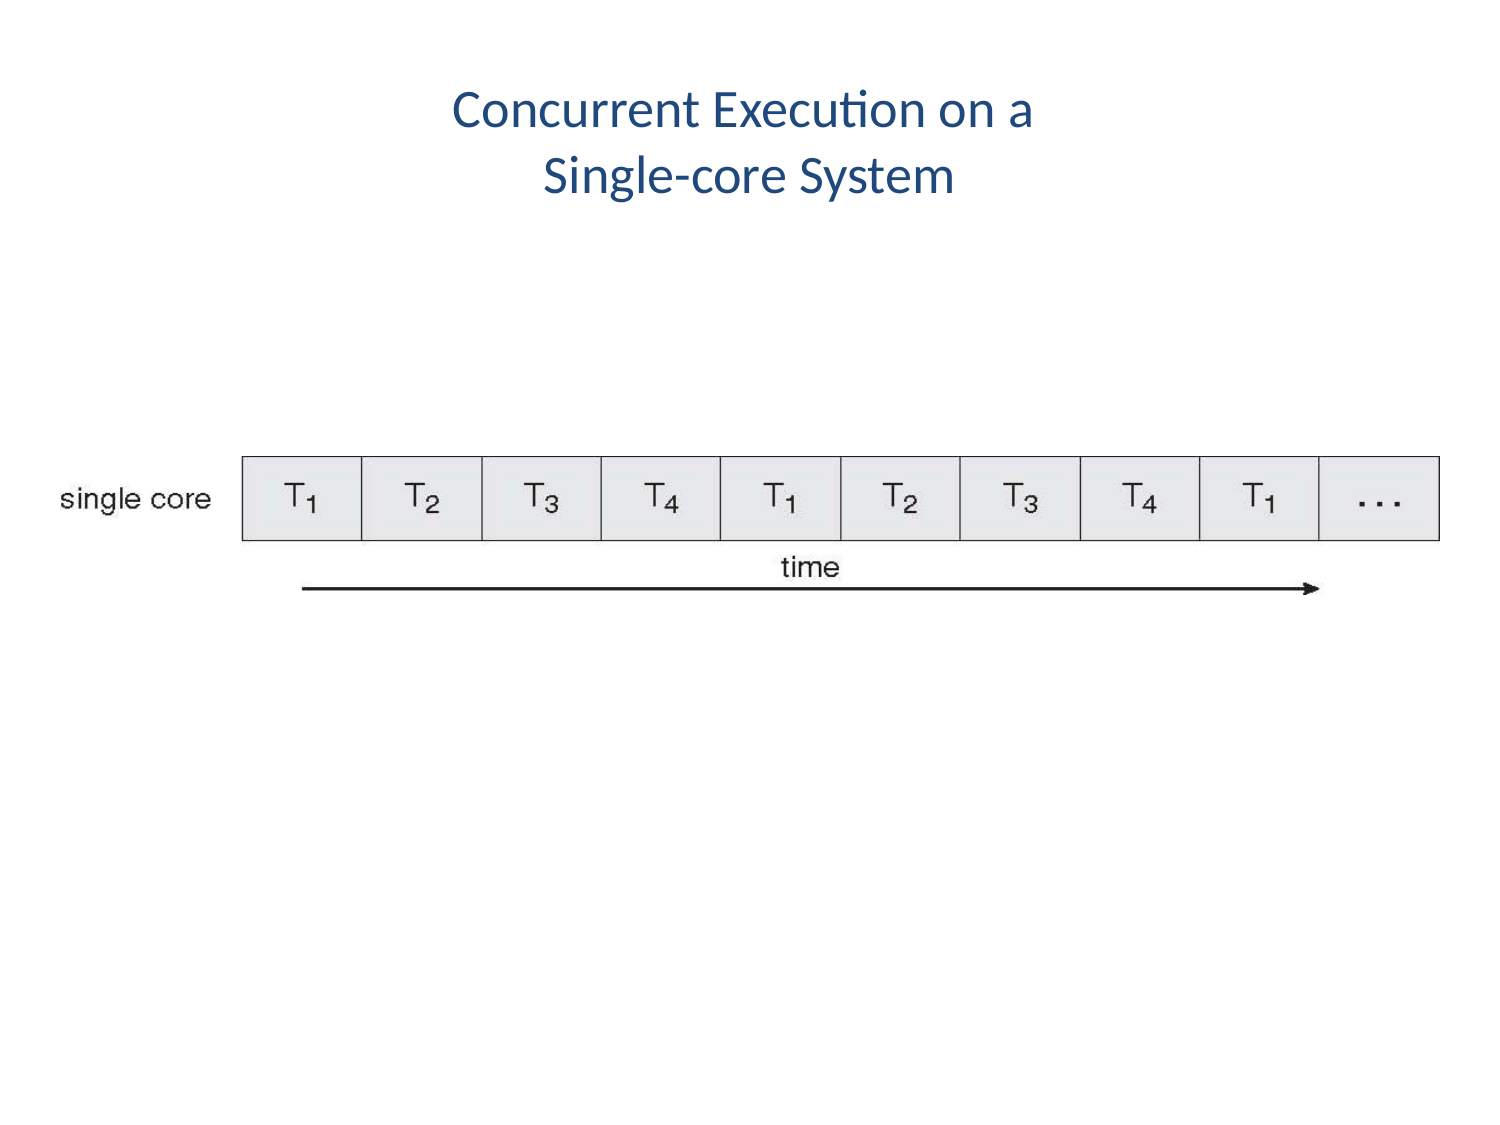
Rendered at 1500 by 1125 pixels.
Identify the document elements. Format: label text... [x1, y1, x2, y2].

picture [60, 456, 1440, 595]
title Concurrent Execution on a Single-core System [75, 45, 1425, 233]
